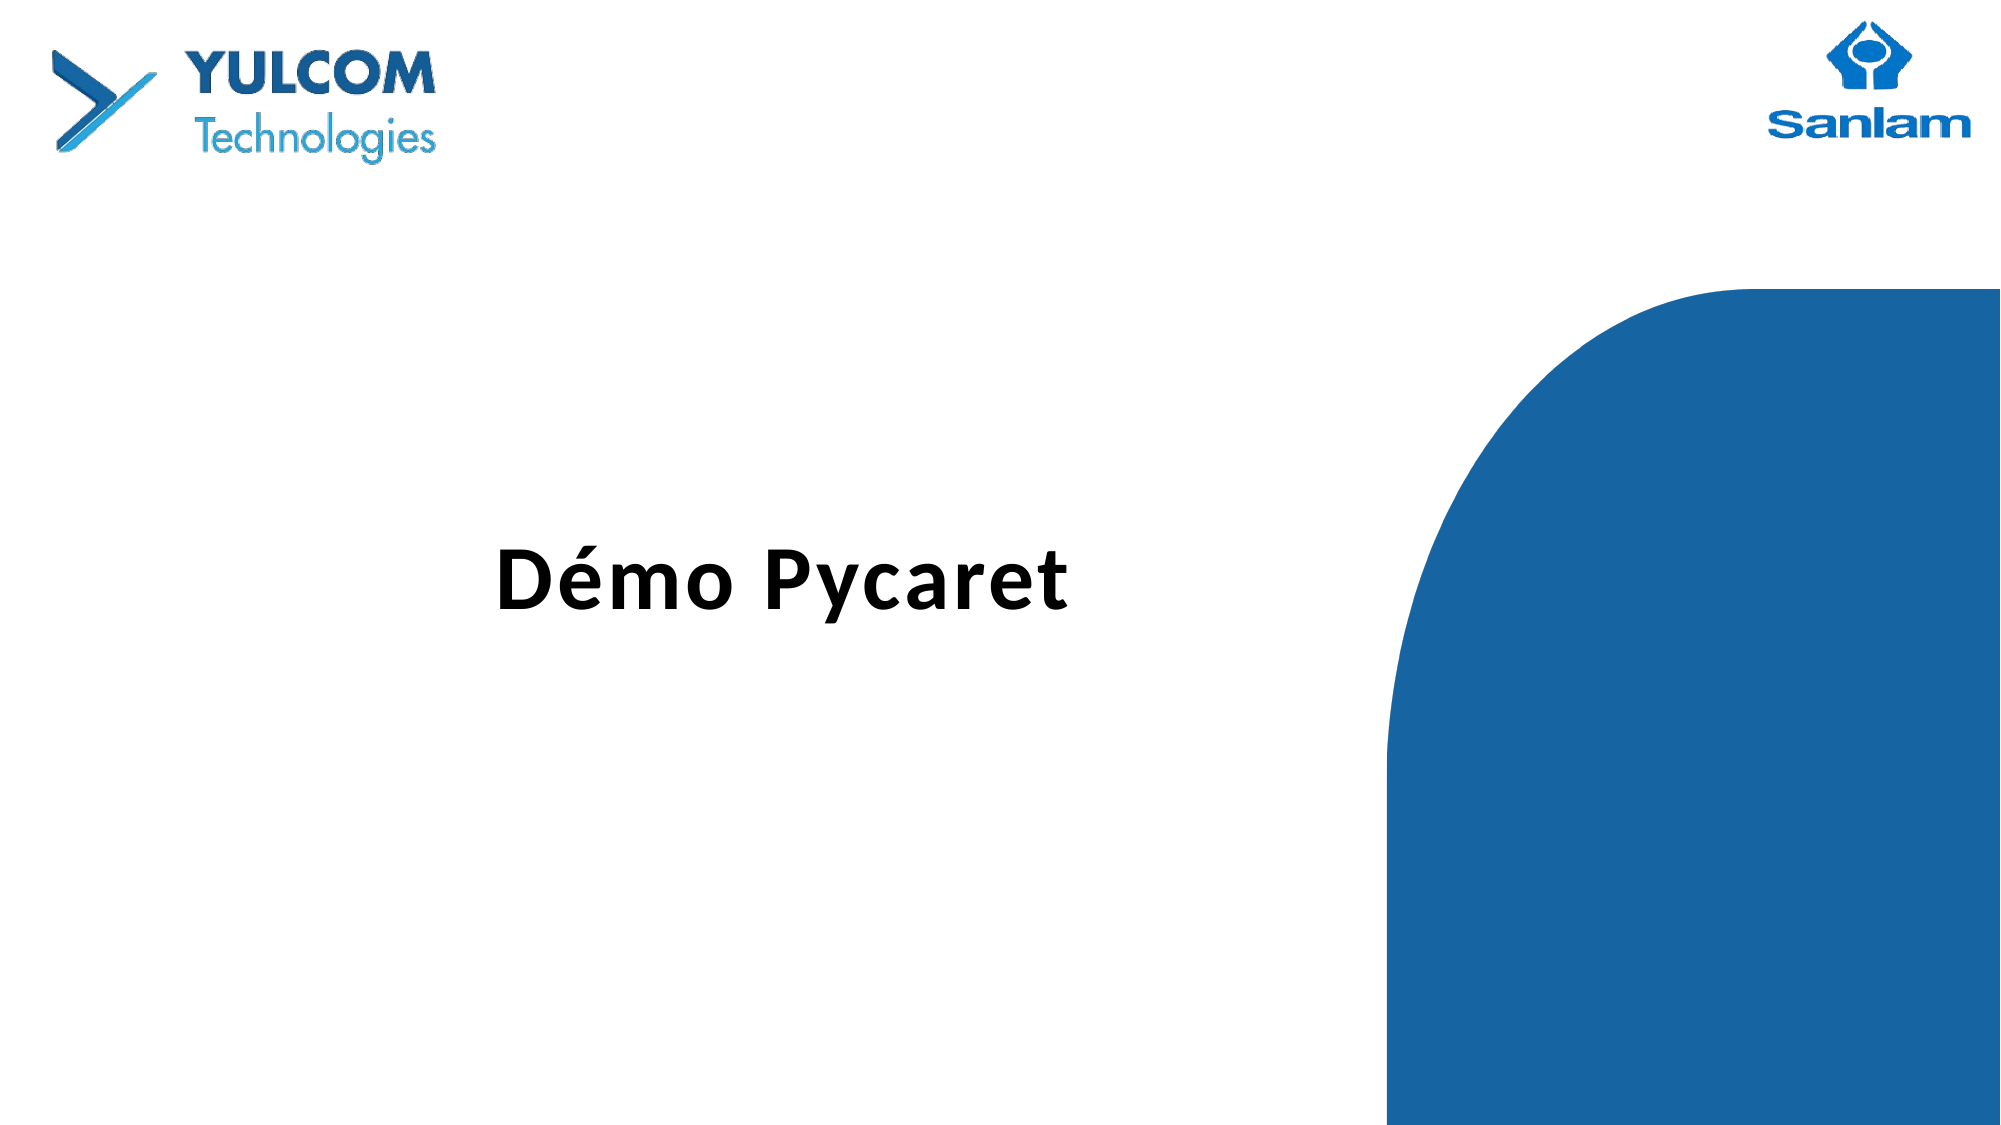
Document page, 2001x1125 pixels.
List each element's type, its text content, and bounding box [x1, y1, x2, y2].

picture [1740, 0, 2000, 174]
text_box Démo Pycaret [495, 435, 1223, 628]
text_box [1386, 289, 2000, 1125]
picture [41, 45, 446, 174]
